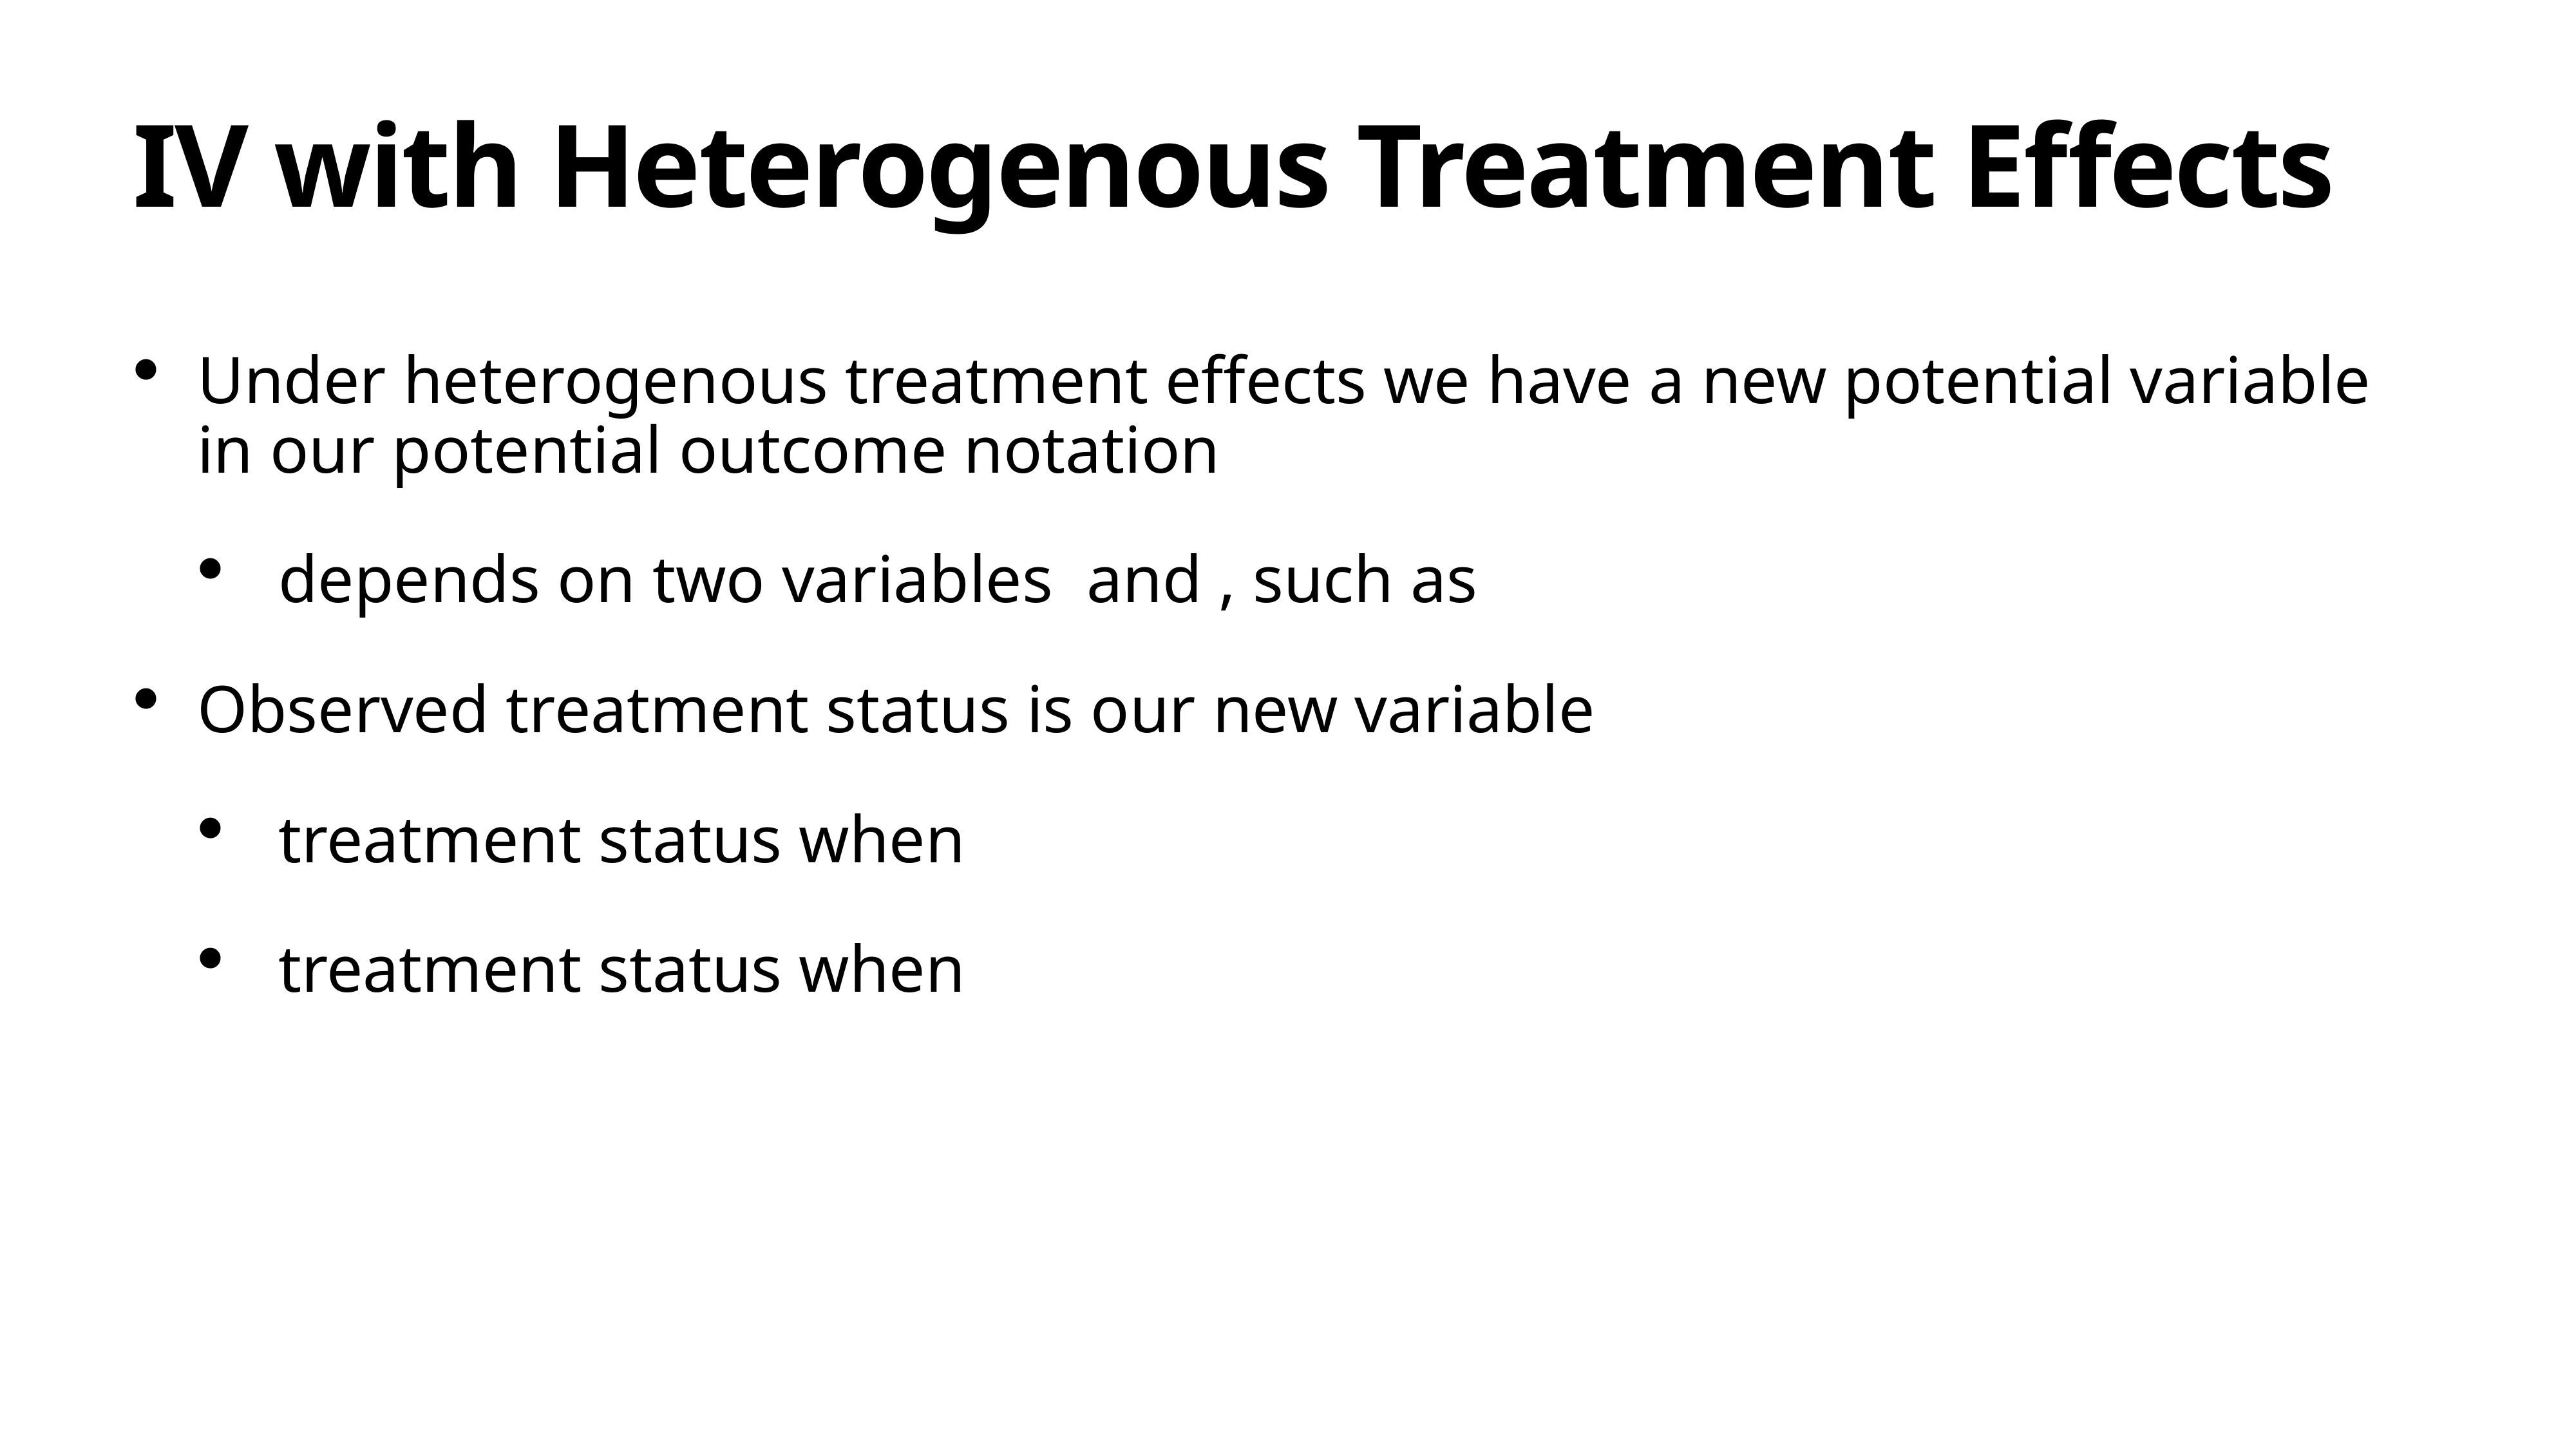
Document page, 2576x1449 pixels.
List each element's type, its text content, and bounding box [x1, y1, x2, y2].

title IV with Heterogenous Treatment Effects [127, 113, 2449, 266]
list Under heterogenous treatment effects we have a new potential variable in our potential outcome notation depends on two variables and , such as Observed treatment status is our new variable treatment status when treatment status when [127, 342, 2449, 1321]
